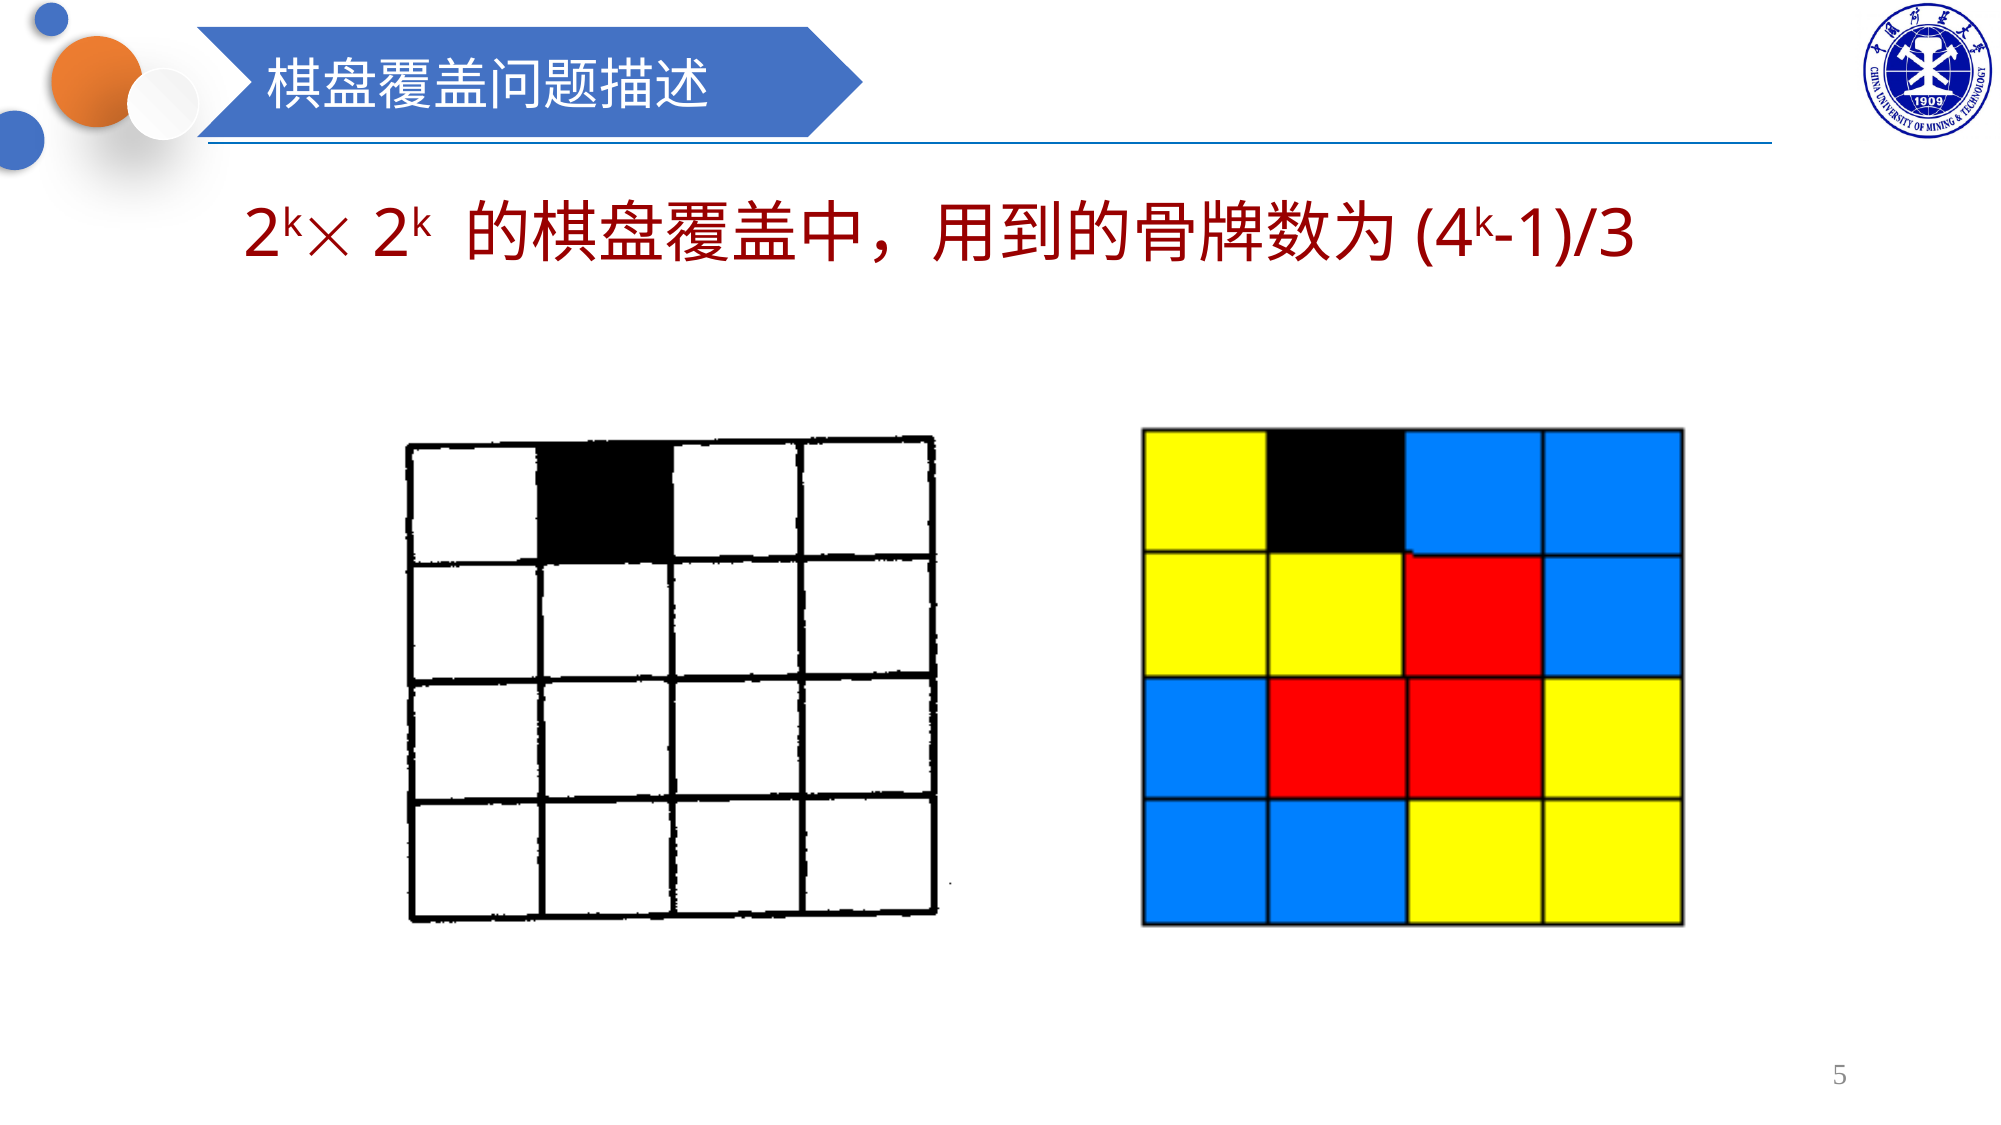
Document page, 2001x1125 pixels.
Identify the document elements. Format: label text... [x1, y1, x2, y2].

slide_number 5 [1412, 1042, 1863, 1103]
text_box 2k 2k 的棋盘覆盖中，用到的骨牌数为(4k-1)/3 [229, 181, 1652, 278]
text_box 棋盘覆盖问题描述 [196, 26, 863, 138]
picture [1855, 0, 2000, 141]
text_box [360, 403, 970, 942]
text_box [1064, 403, 1761, 981]
